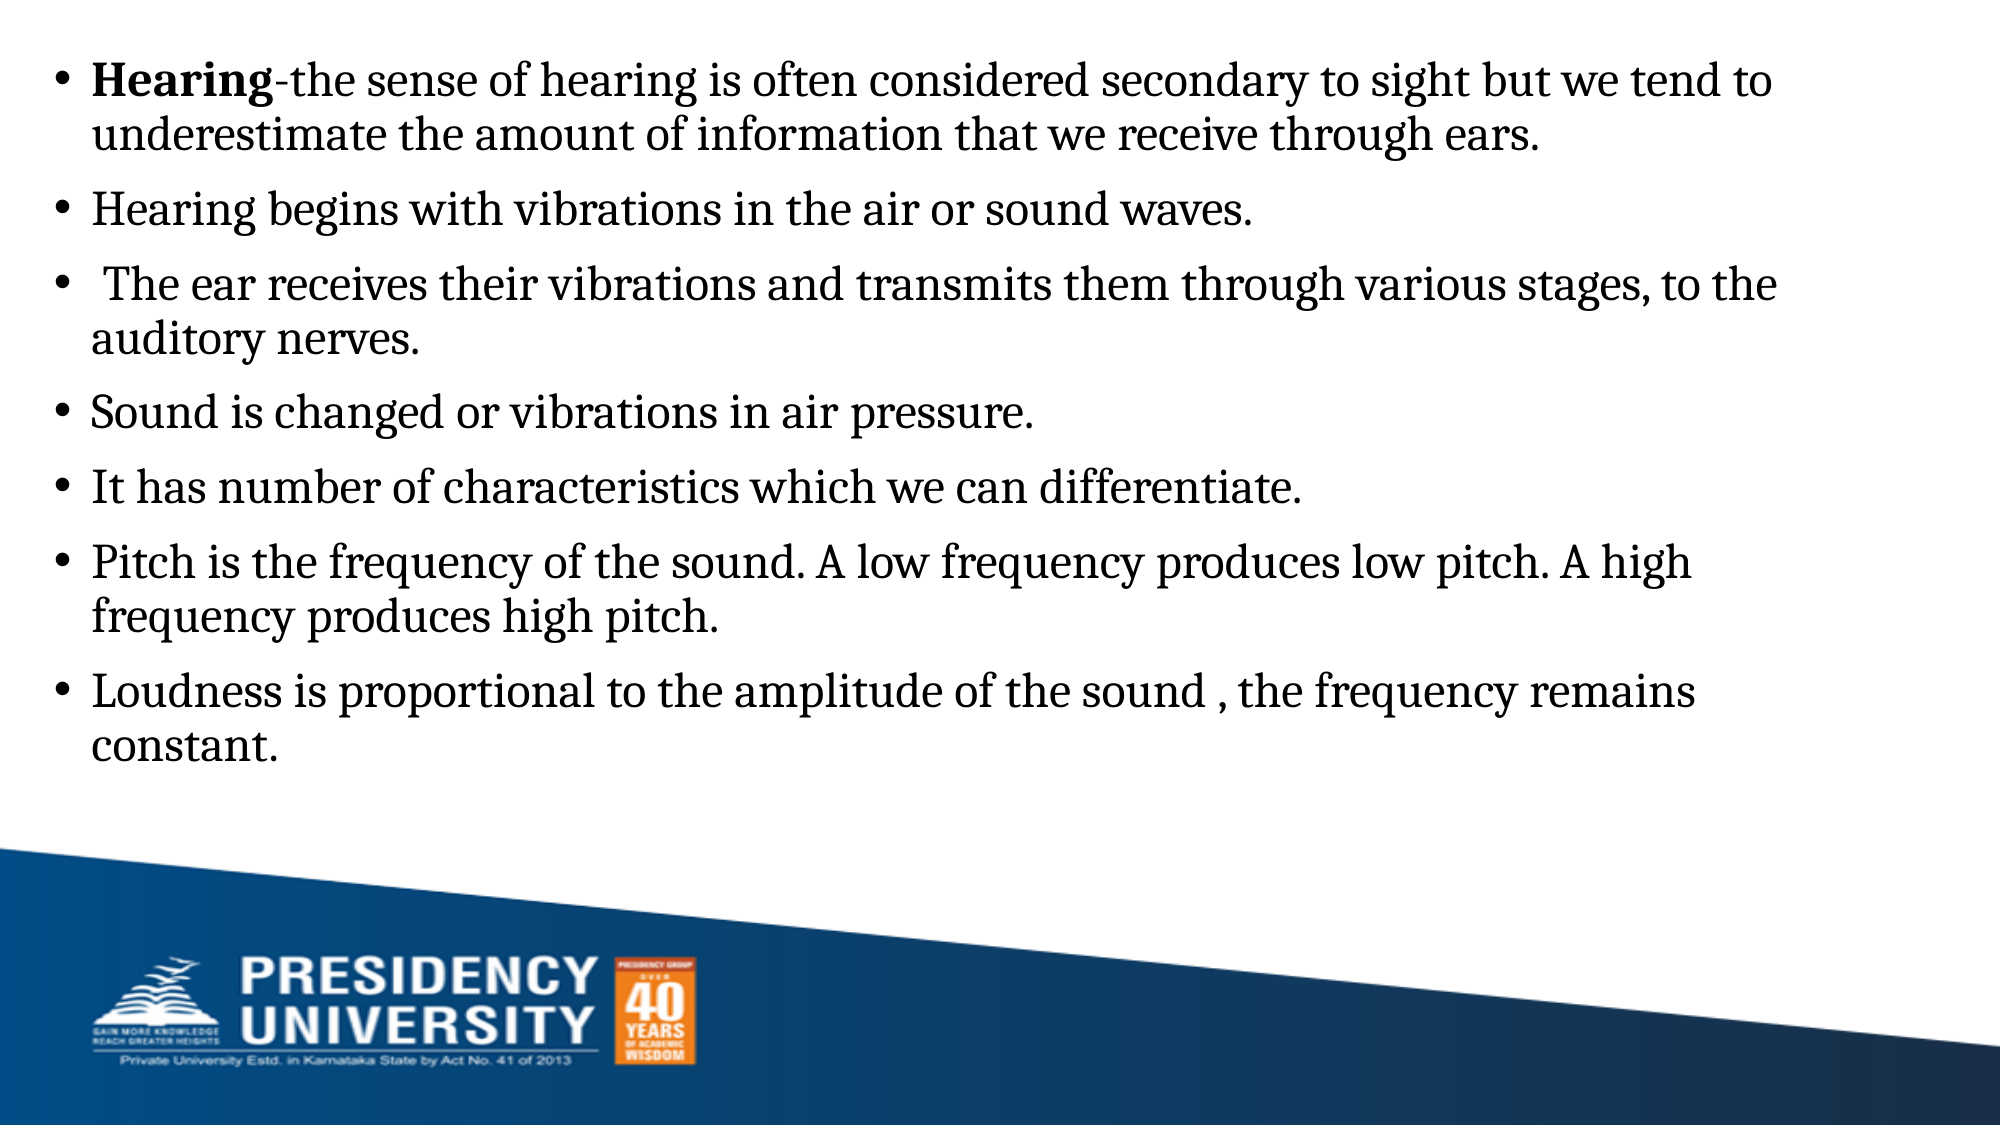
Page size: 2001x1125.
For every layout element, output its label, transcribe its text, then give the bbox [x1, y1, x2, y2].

list Hearing-the sense of hearing is often considered secondary to sight but we tend to underestimate the amount of information that we receive through ears. Hearing begins with vibrations in the air or sound waves. The ear receives their vibrations and transmits them through various stages, to the auditory nerves. Sound is changed or vibrations in air pressure. It has number of characteristics which we can differentiate. Pitch is the frequency of the sound. A low frequency produces low pitch. A high frequency produces high pitch. Loudness is proportional to the amplitude of the sound , the frequency remains constant. [39, 45, 1863, 1014]
picture [0, 845, 2000, 1125]
